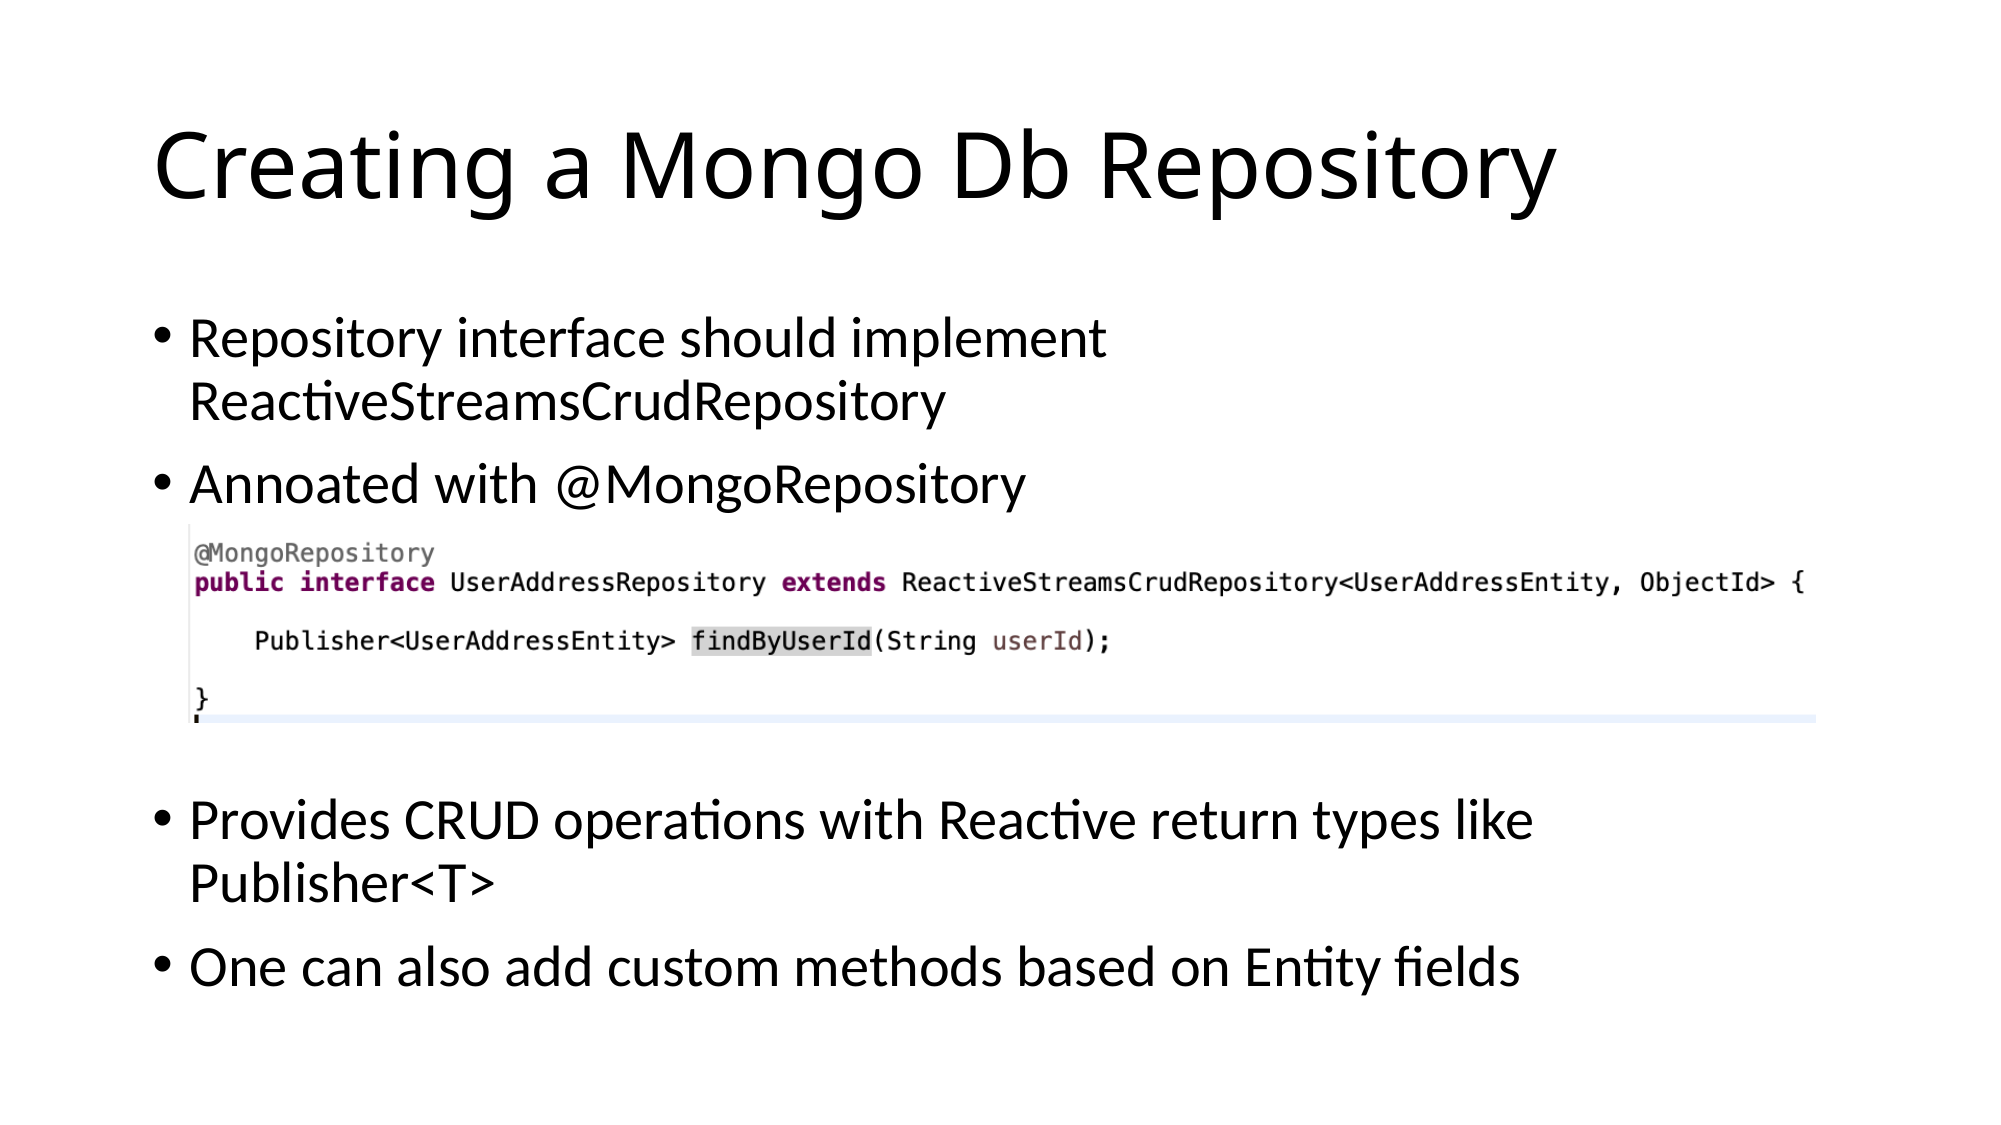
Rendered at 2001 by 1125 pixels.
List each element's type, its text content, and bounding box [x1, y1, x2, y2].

picture [184, 524, 1816, 723]
title Creating a Mongo Db Repository [137, 59, 1863, 278]
list Repository interface should implement ReactiveStreamsCrudRepository Annoated with @MongoRepository Provides CRUD operations with Reactive return types like Publisher<T> One can also add custom methods based on Entity fields [137, 299, 1863, 1014]
